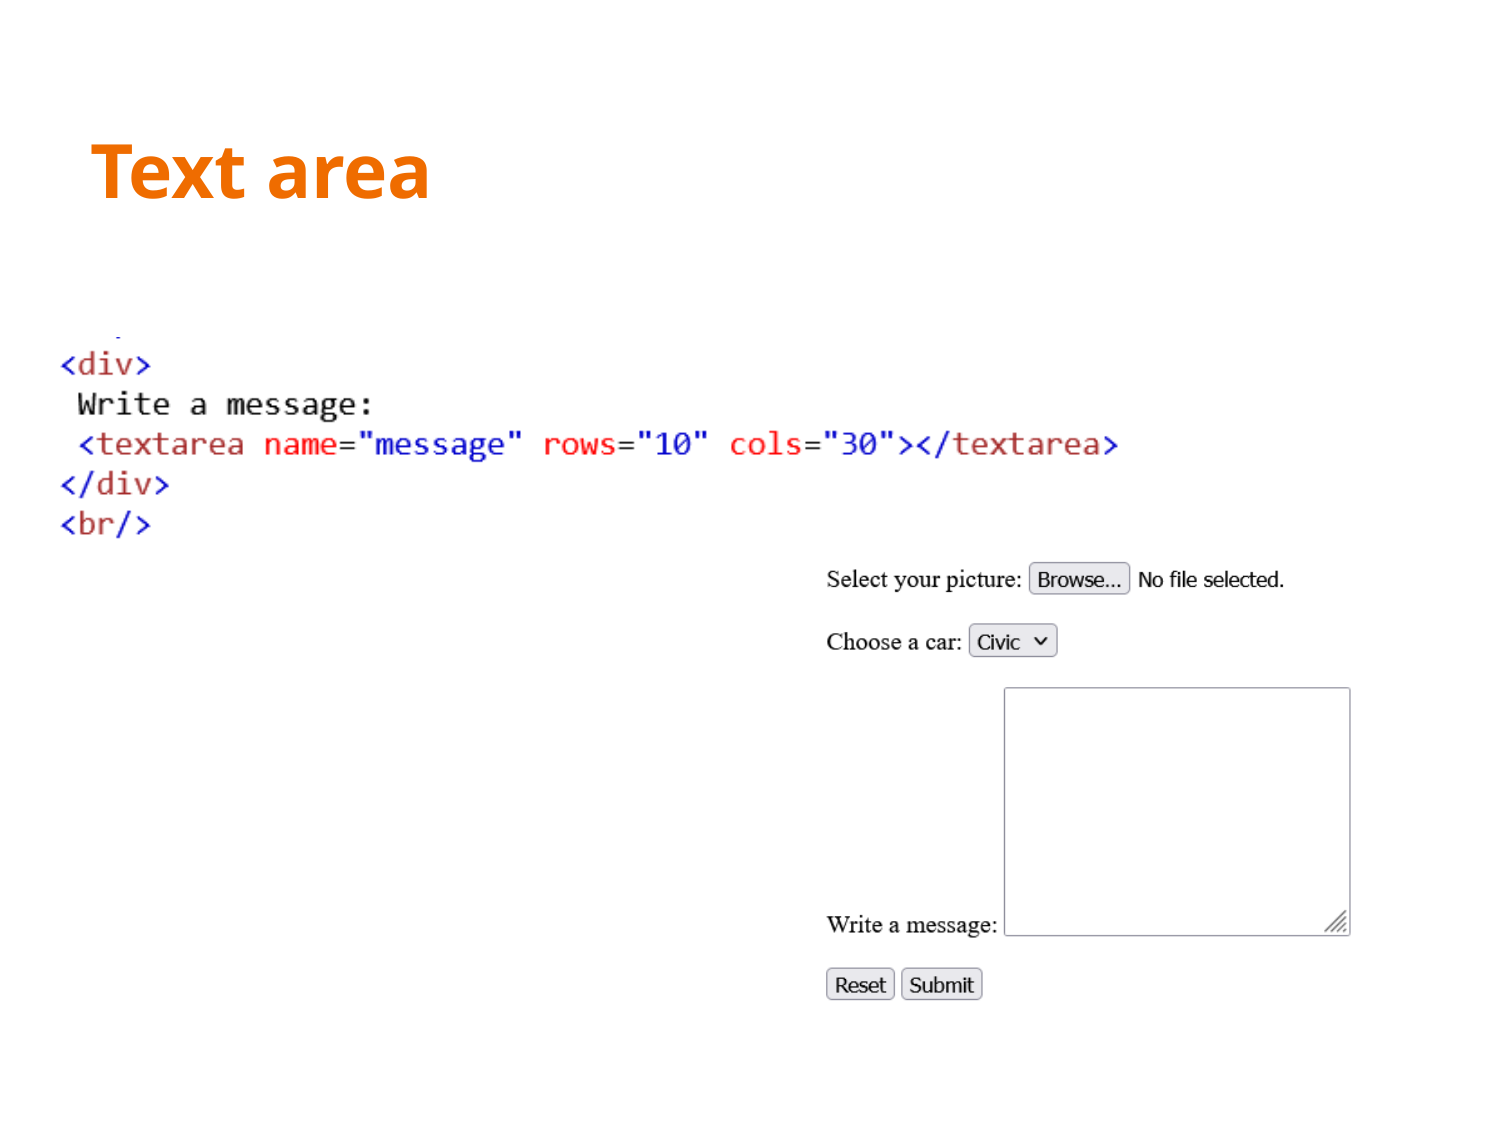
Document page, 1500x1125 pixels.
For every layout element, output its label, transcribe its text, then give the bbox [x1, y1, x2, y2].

picture [49, 337, 1200, 542]
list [824, 487, 1382, 1009]
title Text area [75, 87, 1425, 250]
